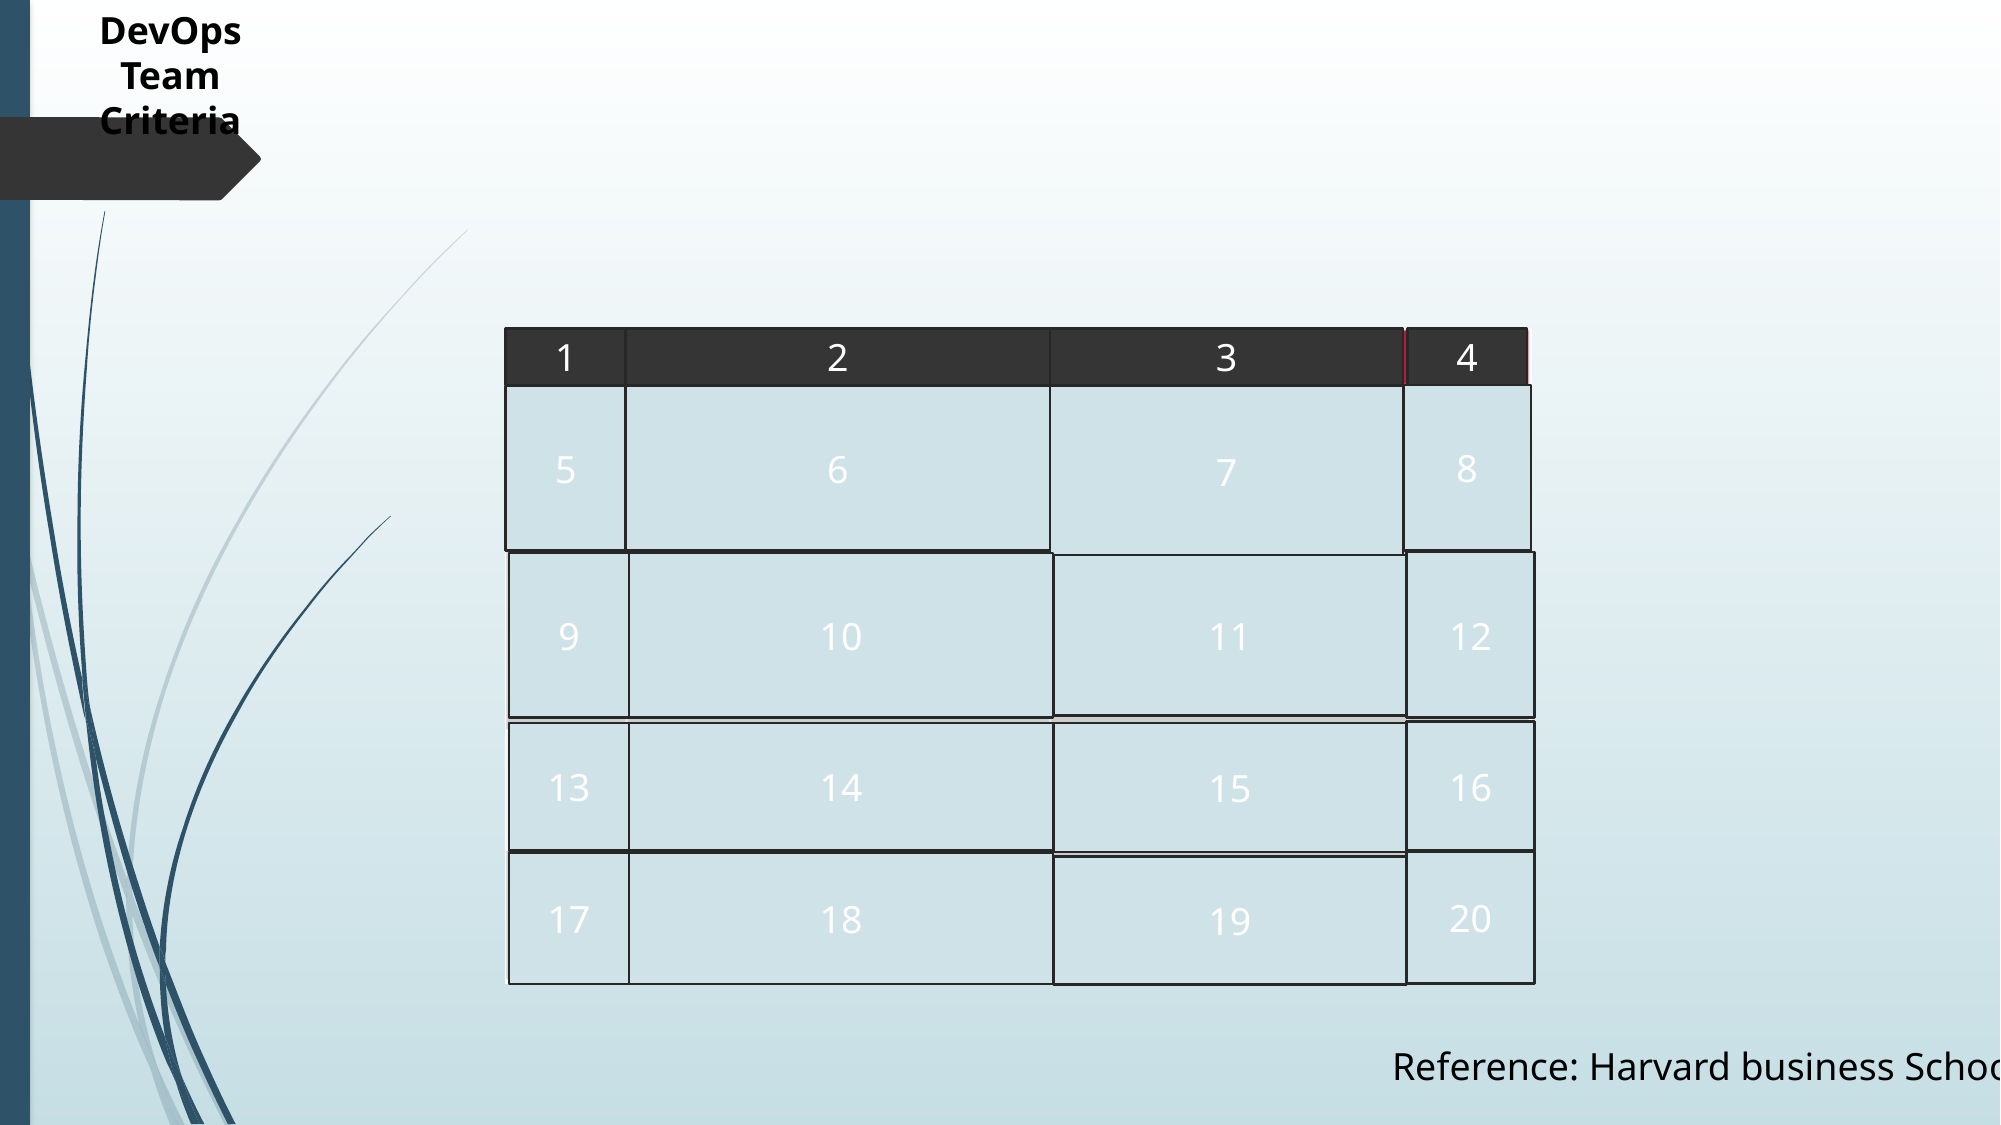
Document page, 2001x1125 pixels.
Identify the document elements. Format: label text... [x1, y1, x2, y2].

picture [505, 328, 1532, 985]
text_box DevOps Team Criteria [30, 0, 311, 150]
text_box Reference: Harvard business School [1377, 1035, 2000, 1096]
